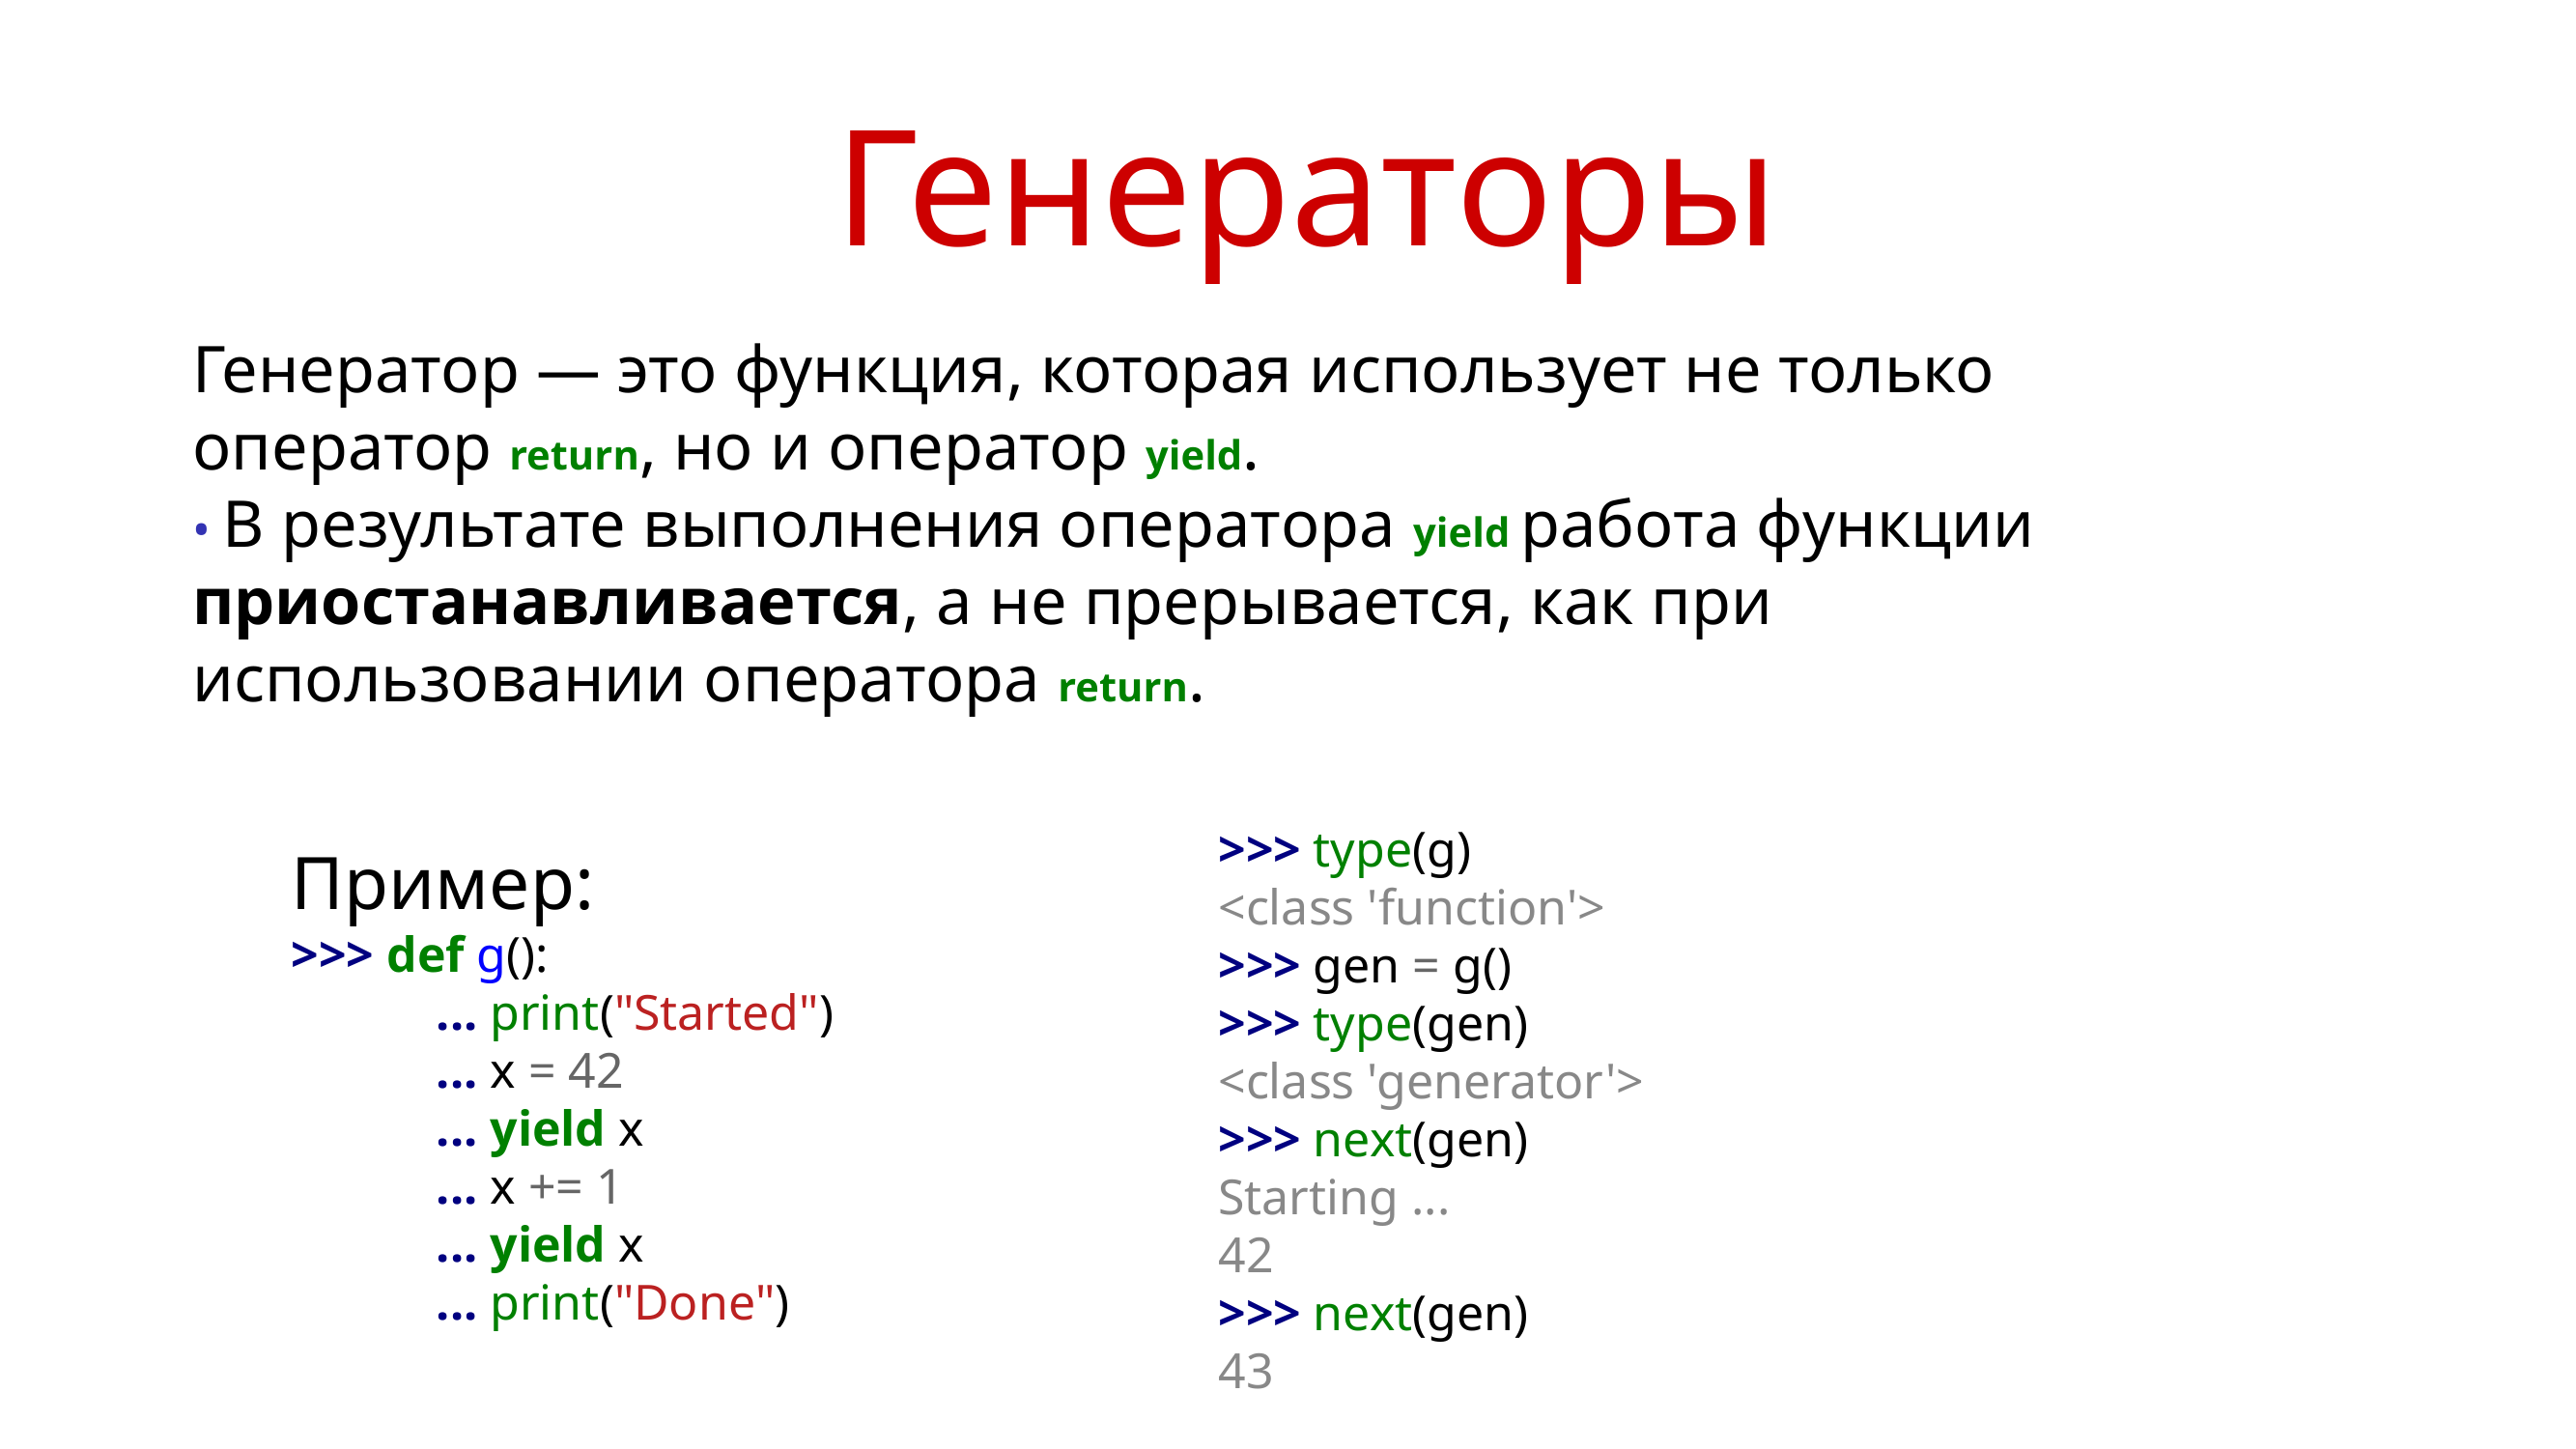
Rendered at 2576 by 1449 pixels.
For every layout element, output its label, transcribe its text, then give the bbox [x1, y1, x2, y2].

text_box Генератор — это функция, которая использует не только оператор return, но и оператор yield. • В результате выполнения оператора yield работа функции приостанавливается, а не прерывается, как при использовании оператора return. [178, 321, 2308, 722]
text_box Пример: >>> def g(): ... print("Started") ... x = 42 ... yield x ... x += 1 ... yield x ... print("Done") [277, 829, 1039, 1337]
title Генераторы [37, 0, 2576, 362]
text_box >>> type(g) <class 'function'> >>> gen = g() >>> type(gen) <class 'generator'> >>> next(gen) Starting ... 42 >>> next(gen) 43 [1203, 811, 2140, 1406]
